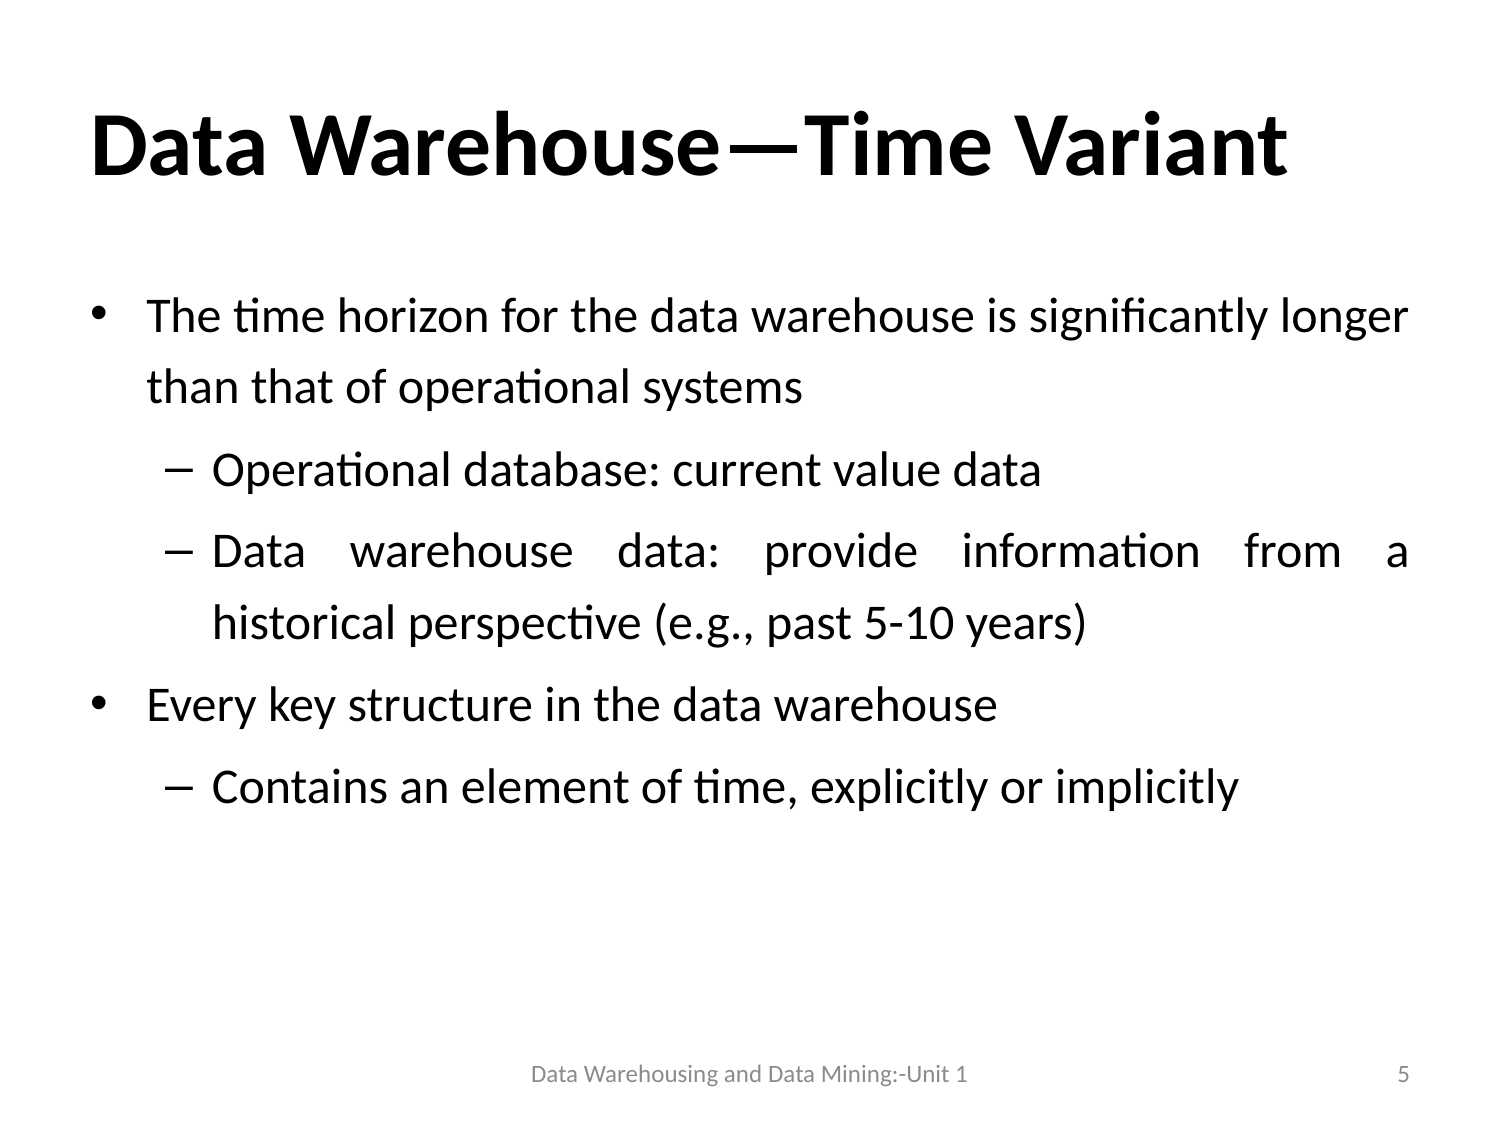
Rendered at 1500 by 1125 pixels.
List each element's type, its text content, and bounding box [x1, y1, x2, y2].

slide_number 5 [1074, 1042, 1425, 1103]
list The time horizon for the data warehouse is significantly longer than that of operational systems Operational database: current value data Data warehouse data: provide information from a historical perspective (e.g., past 5-10 years) Every key structure in the data warehouse Contains an element of time, explicitly or implicitly [75, 262, 1425, 1005]
title Data Warehouse—Time Variant [75, 45, 1425, 233]
footer Data Warehousing and Data Mining:-Unit 1 [512, 1042, 988, 1103]
